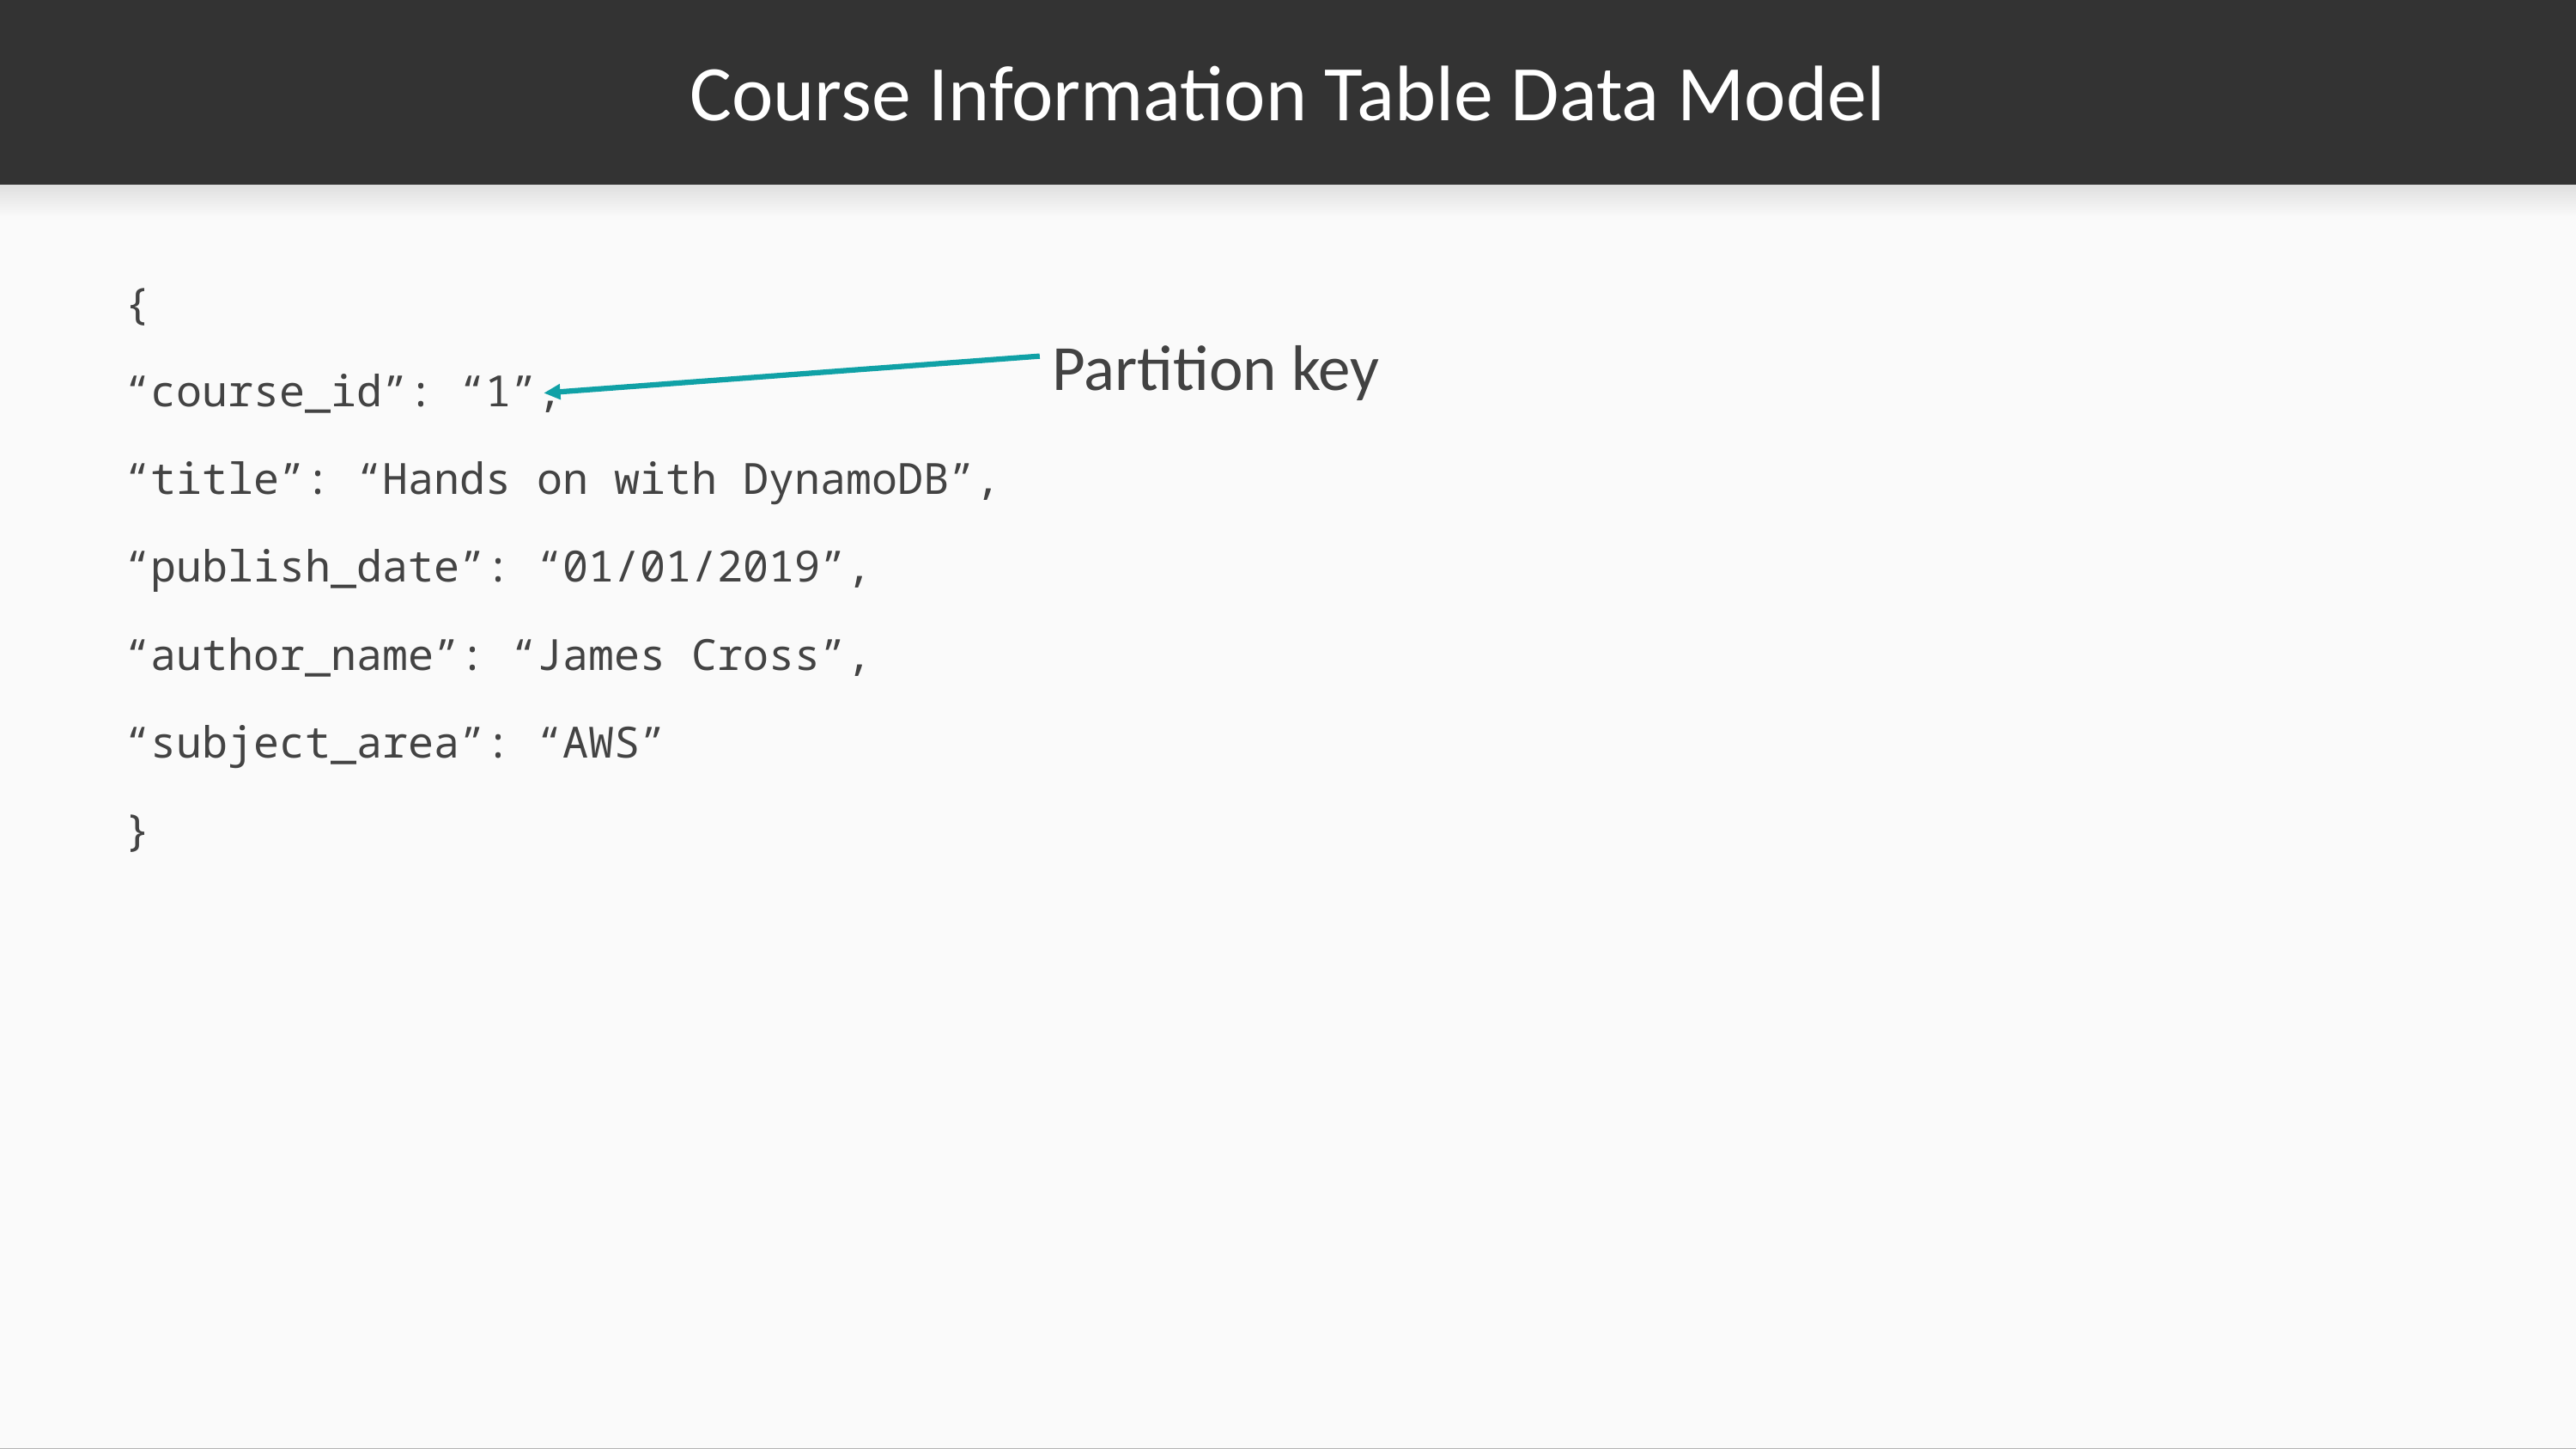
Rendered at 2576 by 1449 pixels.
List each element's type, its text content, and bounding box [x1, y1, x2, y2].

text_box { “course_id”: “1”, “title”: “Hands on with DynamoDB”, “publish_date”: “01/01/2019”, “author_name”: “James Cross”, “subject_area”: “AWS” } [70, 241, 2568, 1396]
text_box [544, 356, 1041, 393]
title Course Information Table Data Model [28, 4, 2547, 174]
text_box Partition key [1039, 319, 1480, 410]
